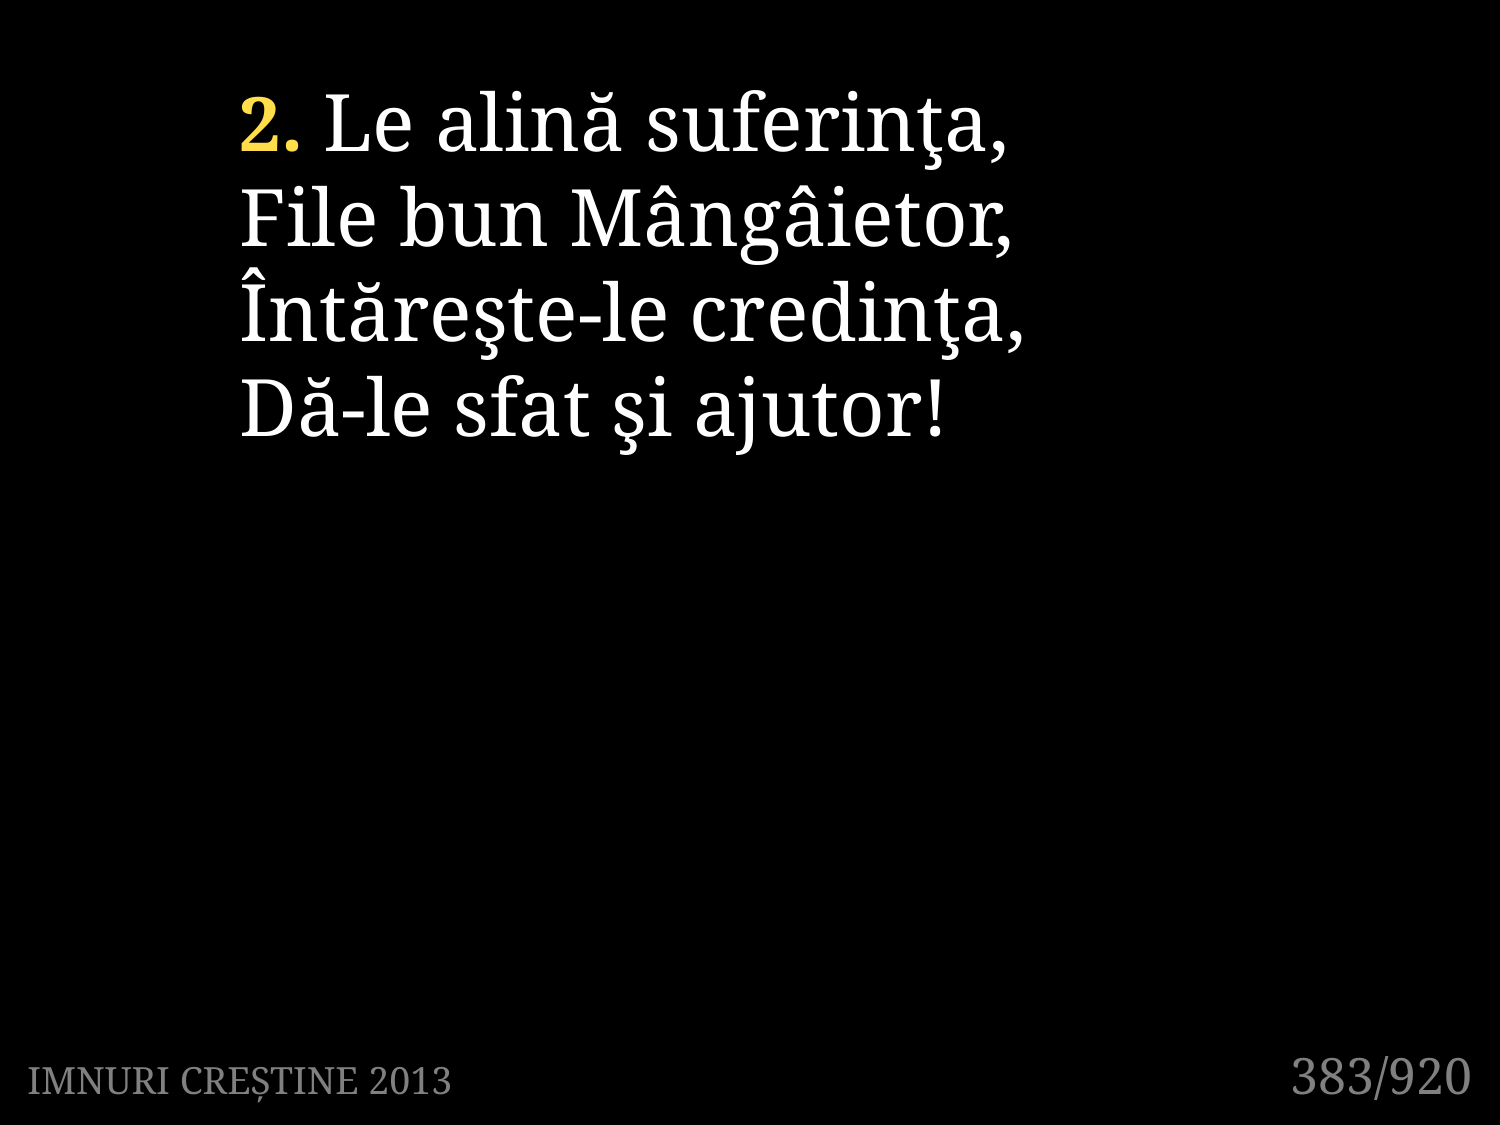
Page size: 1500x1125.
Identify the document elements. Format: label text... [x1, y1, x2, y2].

text_box IMNURI CREȘTINE 2013 [12, 1049, 637, 1110]
text_box 2. Le alină suferinţa, File bun Mângâietor, Întăreşte-le credinţa, Dă-le sfat şi ajutor! [224, 64, 1500, 460]
text_box 383/920 [637, 1037, 1488, 1113]
